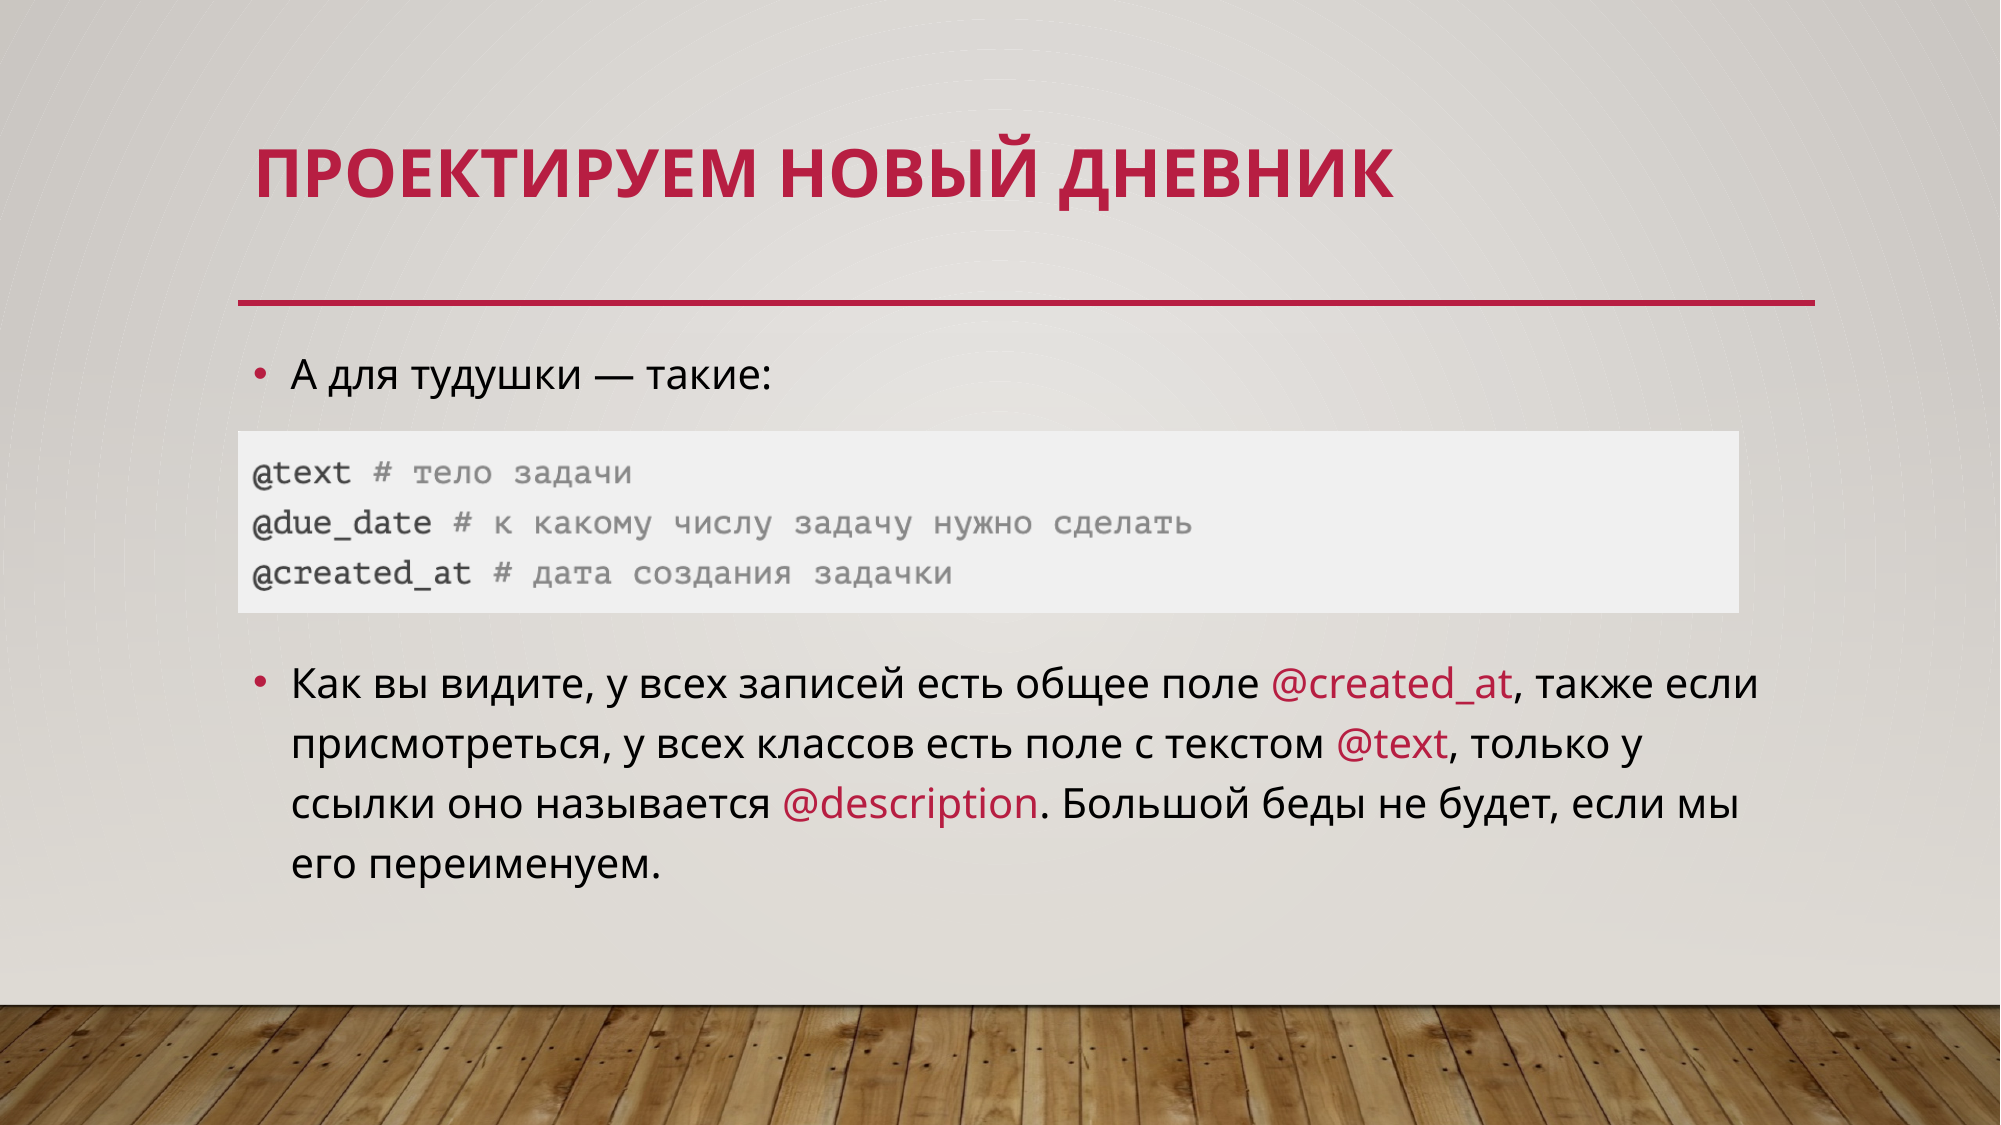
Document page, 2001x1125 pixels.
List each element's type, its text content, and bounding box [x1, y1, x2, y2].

title Проектируем новый дневник [238, 131, 1814, 305]
list А для тудушки — такие: [238, 330, 1814, 409]
picture [0, 1005, 2000, 1125]
picture [237, 431, 1739, 613]
text_box Как вы видите, у всех записей есть общее поле @created_at, также если присмотреться, у всех классов есть поле с текстом @text, только у ссылки оно называется @description. Большой беды не будет, если мы его переименуем. [238, 638, 1814, 993]
